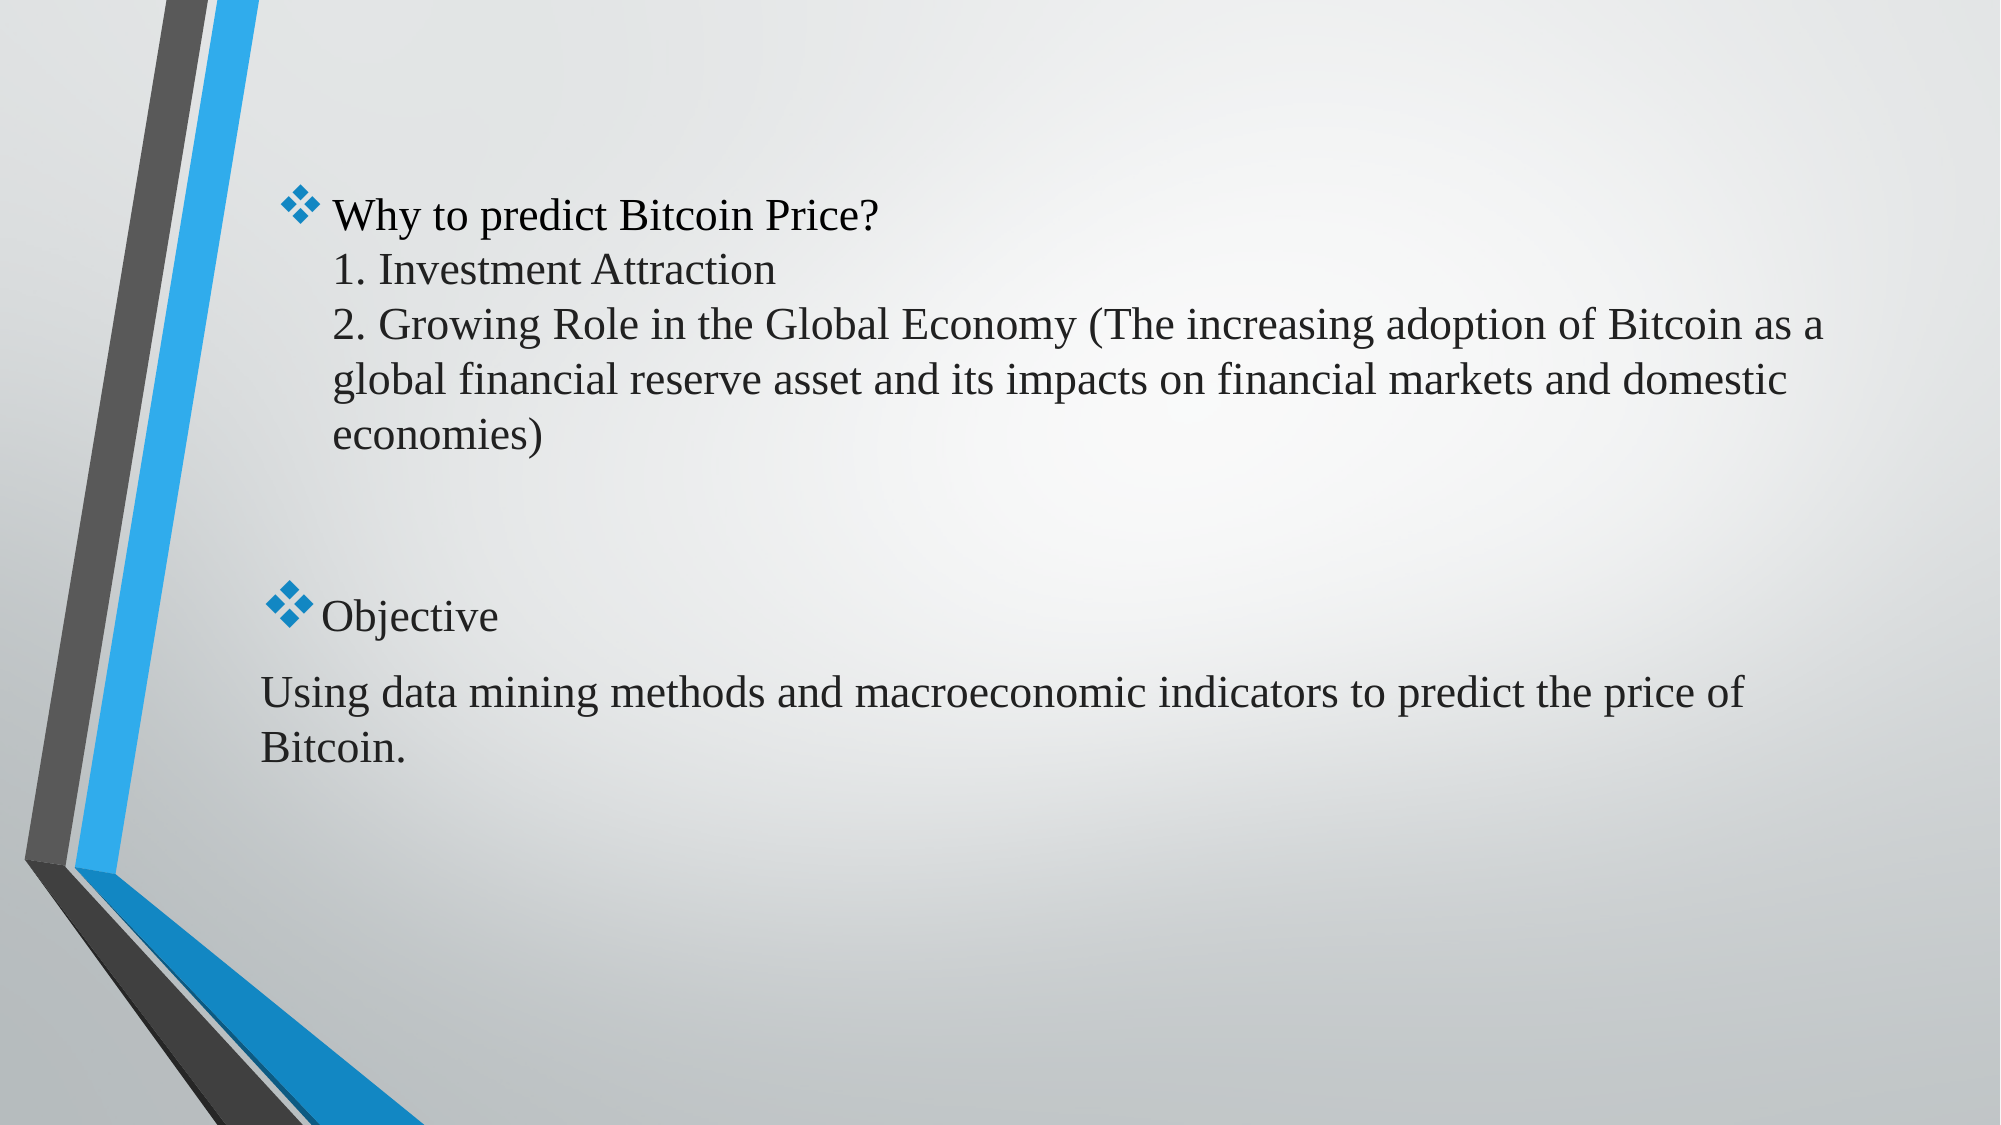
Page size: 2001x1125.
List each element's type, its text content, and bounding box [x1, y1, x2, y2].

title Why to predict Bitcoin Price? 1. Investment Attraction 2. Growing Role in the Global Economy (The increasing adoption of Bitcoin as a global financial reserve asset and its impacts on financial markets and domestic economies) [261, 157, 1905, 486]
list Objective Using data mining methods and macroeconomic indicators to predict the price of Bitcoin. [245, 485, 1889, 873]
